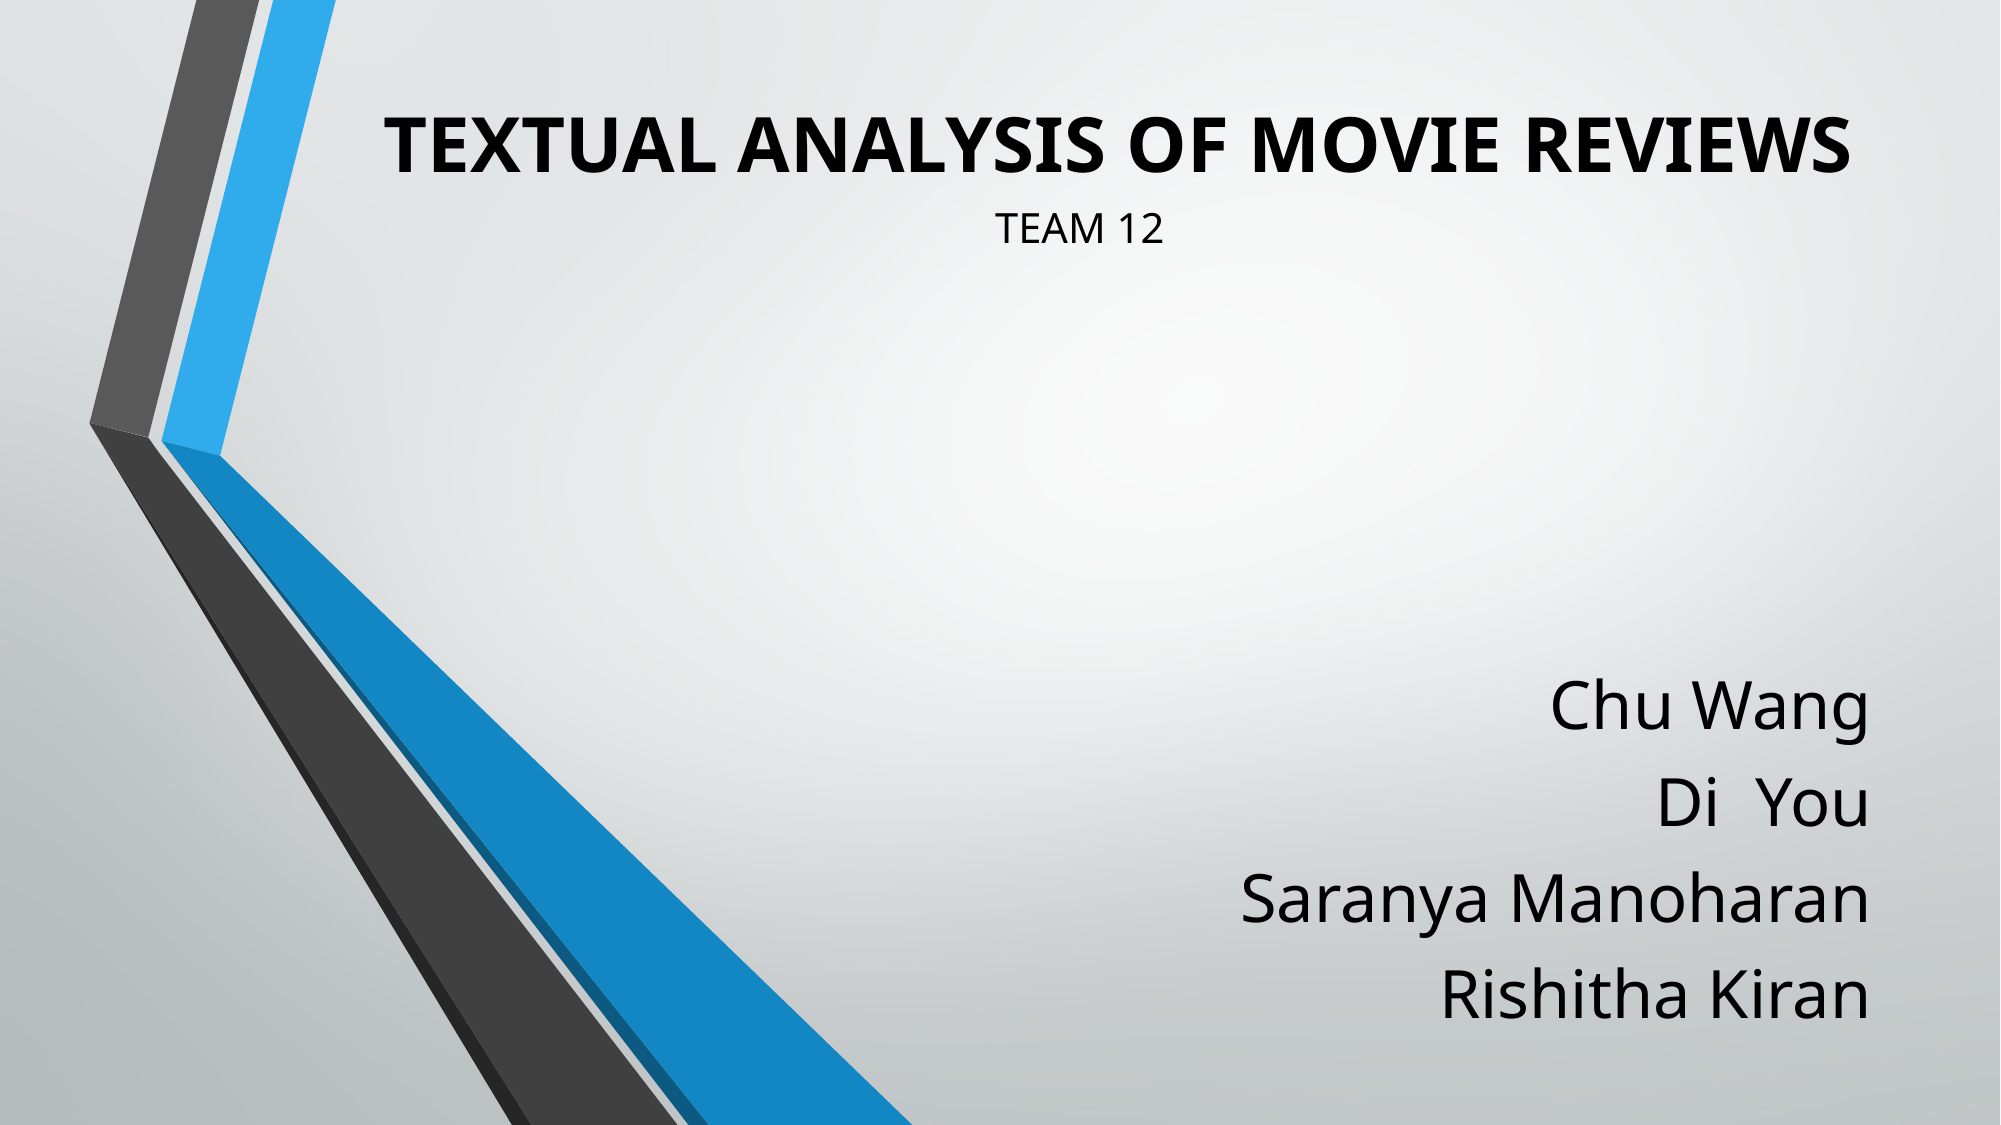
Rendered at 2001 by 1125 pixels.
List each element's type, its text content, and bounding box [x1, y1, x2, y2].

subtitle Chu Wang Di You Saranya Manoharan Rishitha Kiran [740, 655, 1887, 1054]
title TEXTUAL ANALYSIS OF MOVIE REVIEWS [286, 66, 1931, 195]
text_box TEAM 12 [980, 194, 1237, 260]
